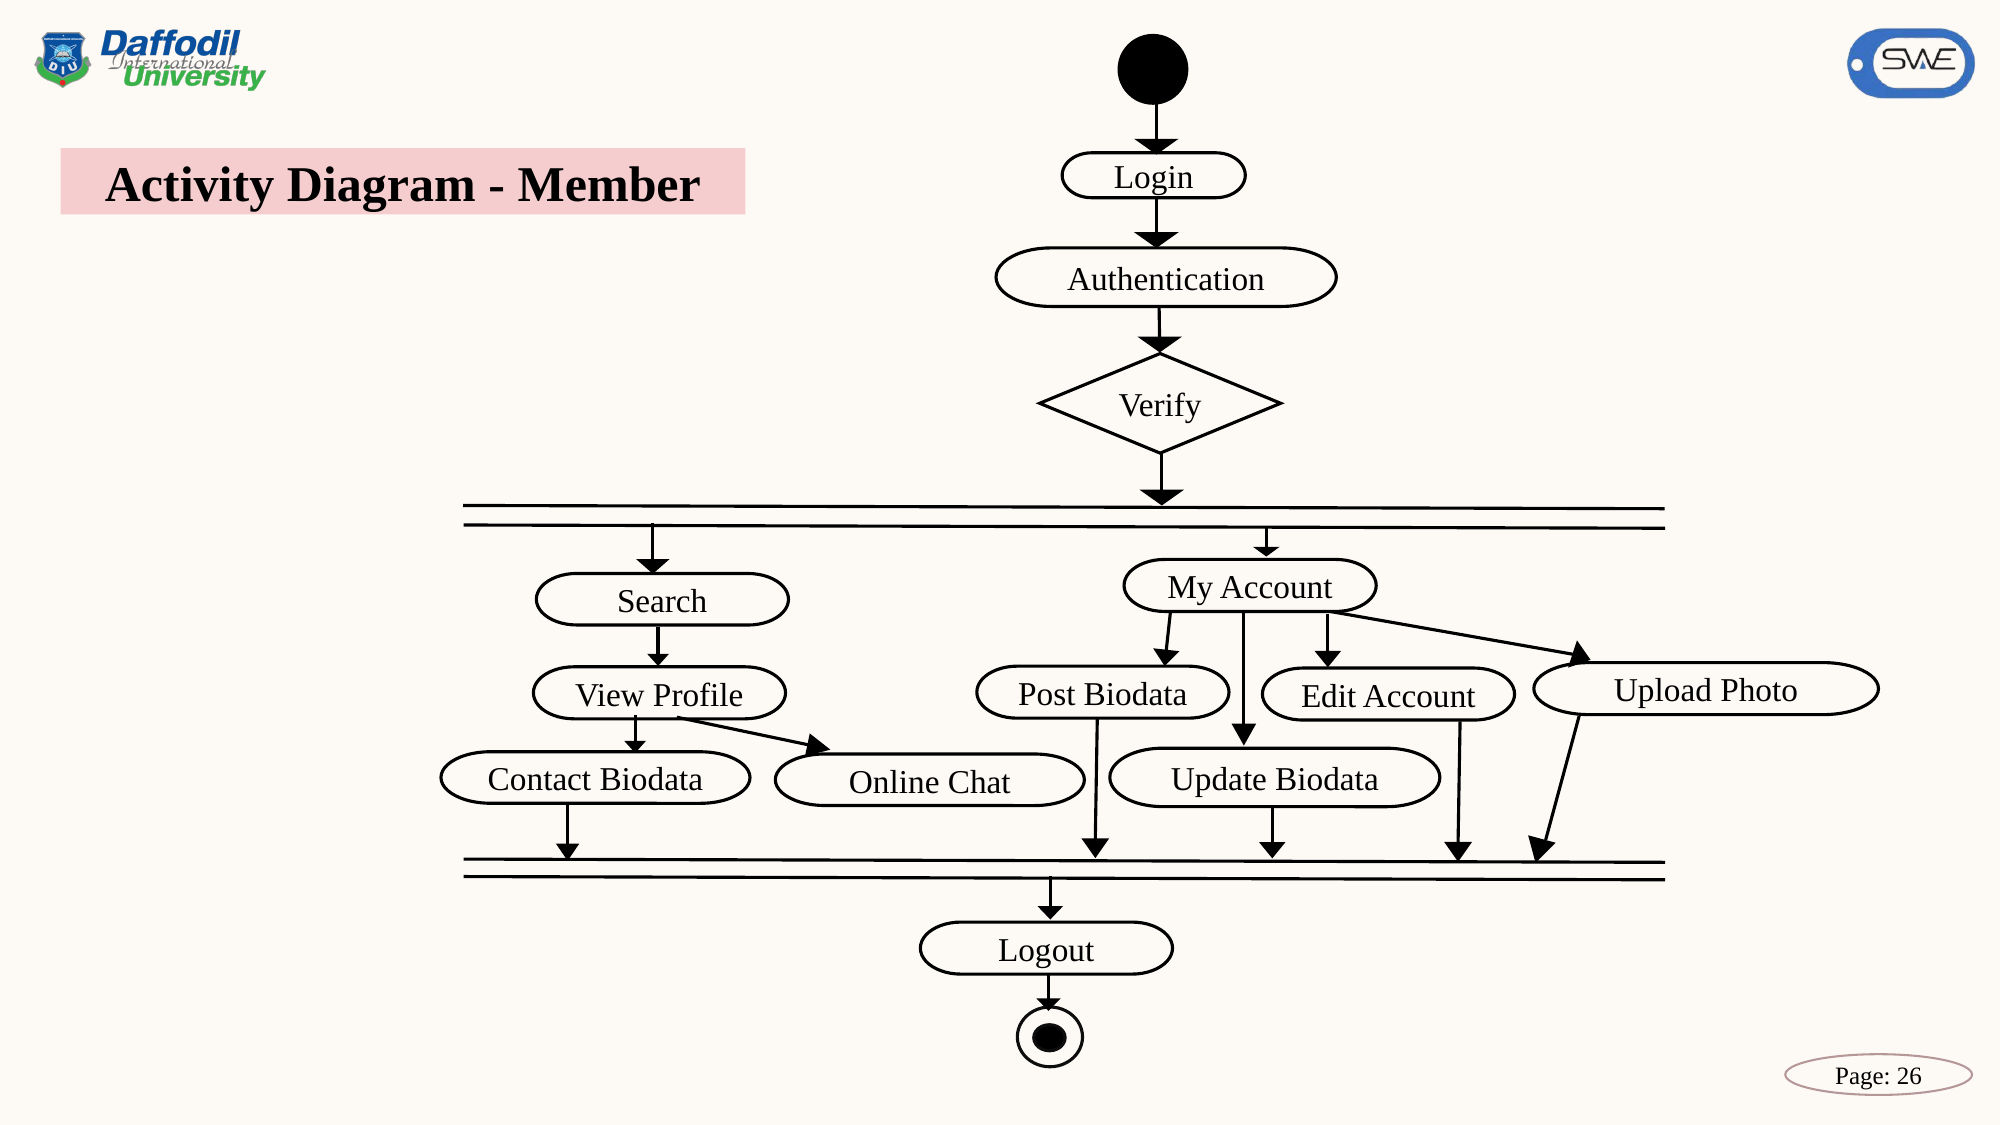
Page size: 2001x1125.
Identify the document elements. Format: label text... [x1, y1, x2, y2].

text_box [441, 35, 1879, 1067]
text_box Page: 26 [1784, 1053, 1974, 1096]
picture [34, 29, 267, 91]
text_box Activity Diagram - Member [59, 147, 441, 215]
picture [1839, 5, 1978, 114]
